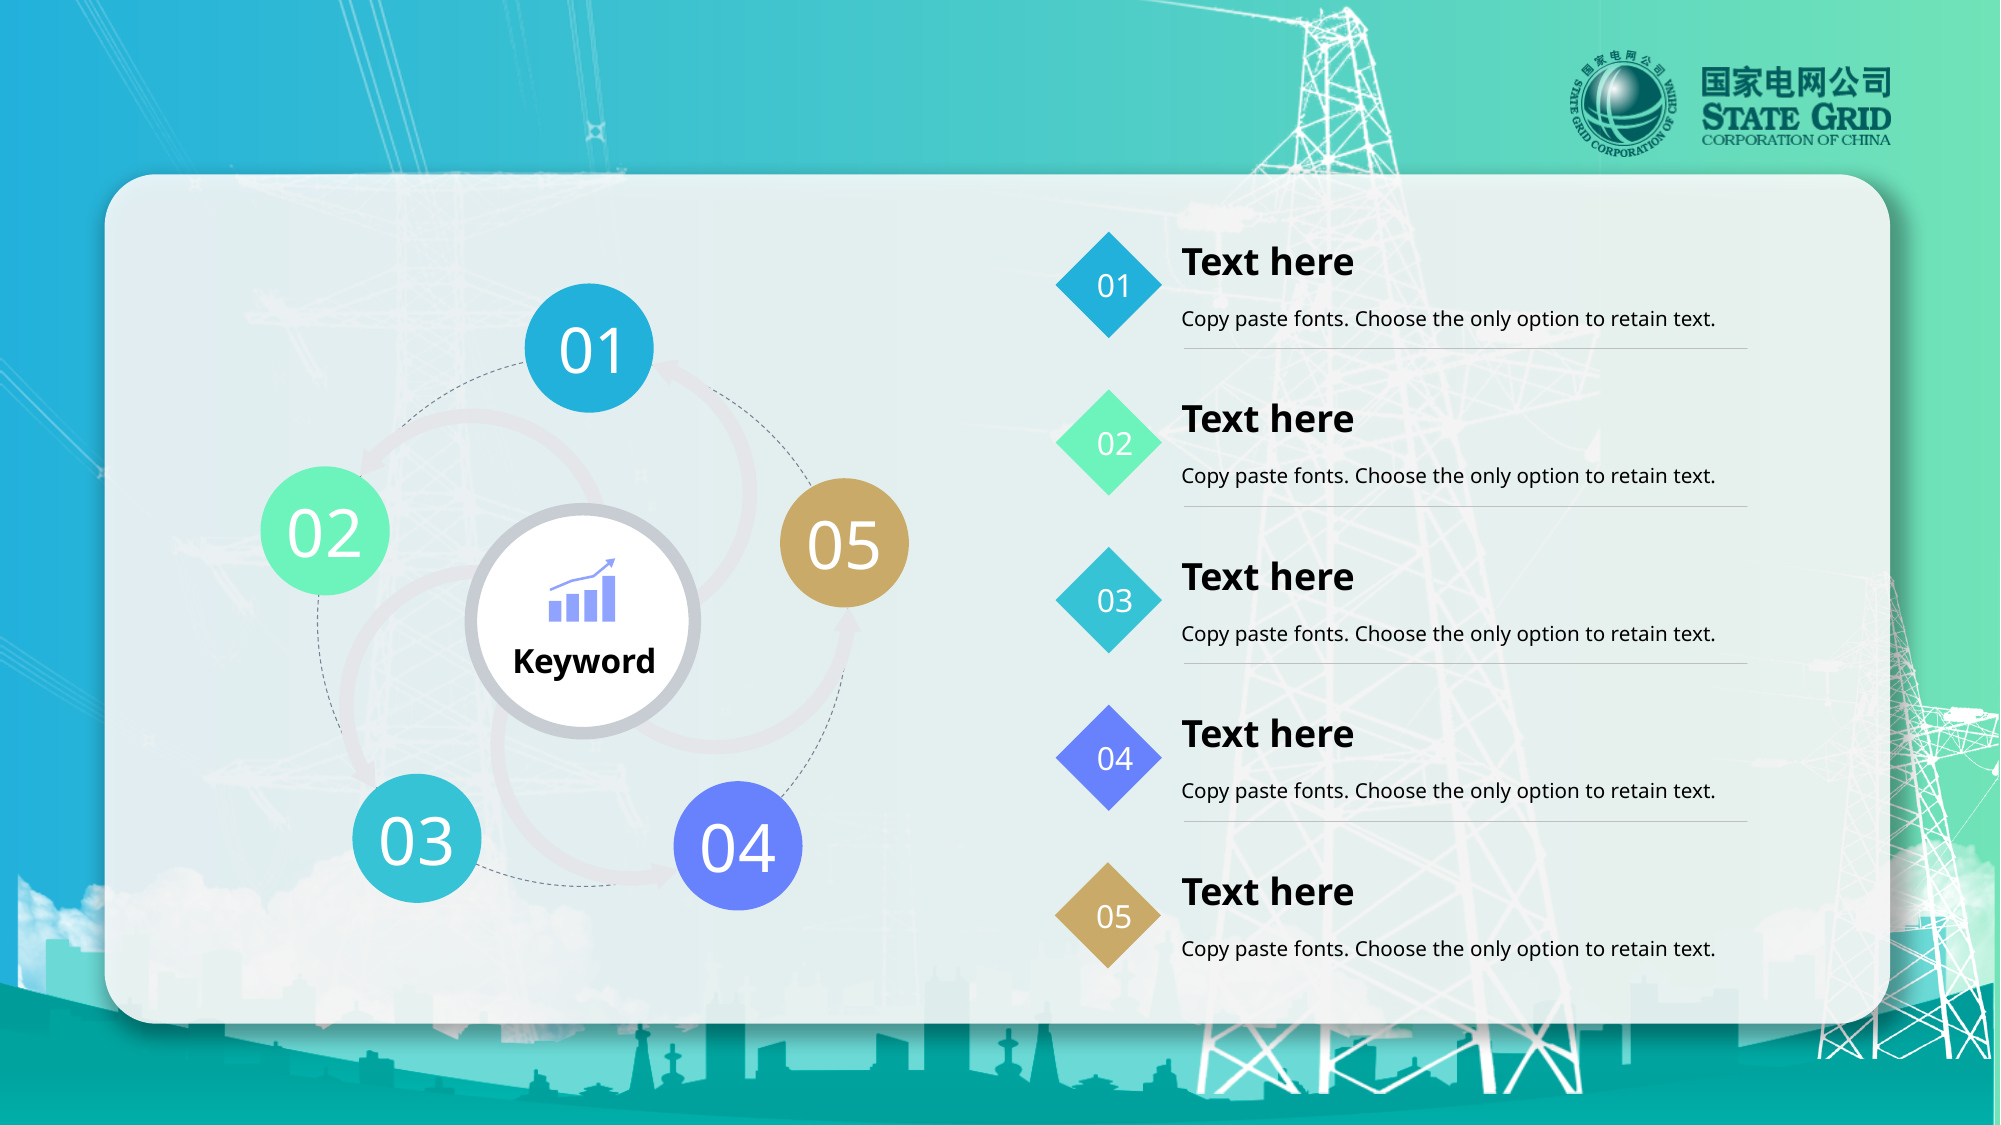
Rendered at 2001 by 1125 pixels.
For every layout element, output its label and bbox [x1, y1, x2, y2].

text_box [252, 226, 1748, 976]
picture [0, 0, 1999, 1125]
